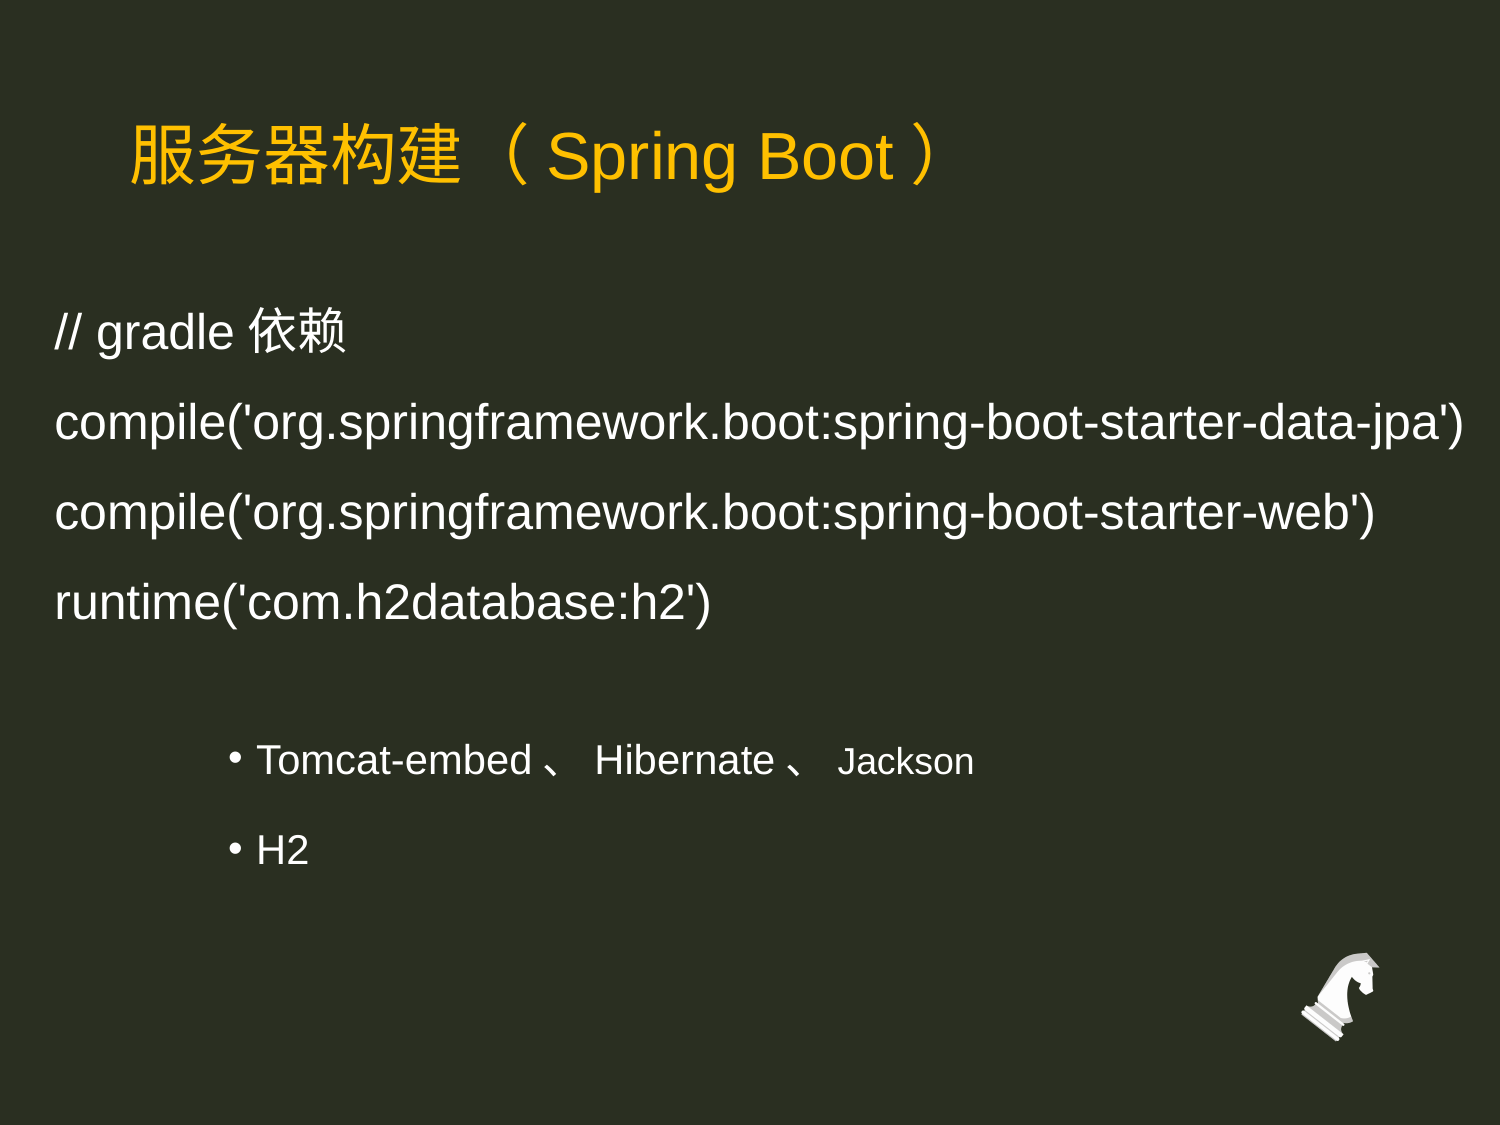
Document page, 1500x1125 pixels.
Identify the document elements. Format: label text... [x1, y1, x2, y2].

picture [1263, 910, 1429, 1076]
title 服务器构建（Spring Boot） [115, 90, 1409, 226]
list Tomcat-embed、Hibernate、Jackson H2 [213, 699, 1248, 983]
text_box // gradle依赖 compile('org.springframework.boot:spring-boot-starter-data-jpa') compile('org.springframework.boot:spring-boot-starter-web') runtime('com.h2database:h2') [39, 262, 1485, 637]
